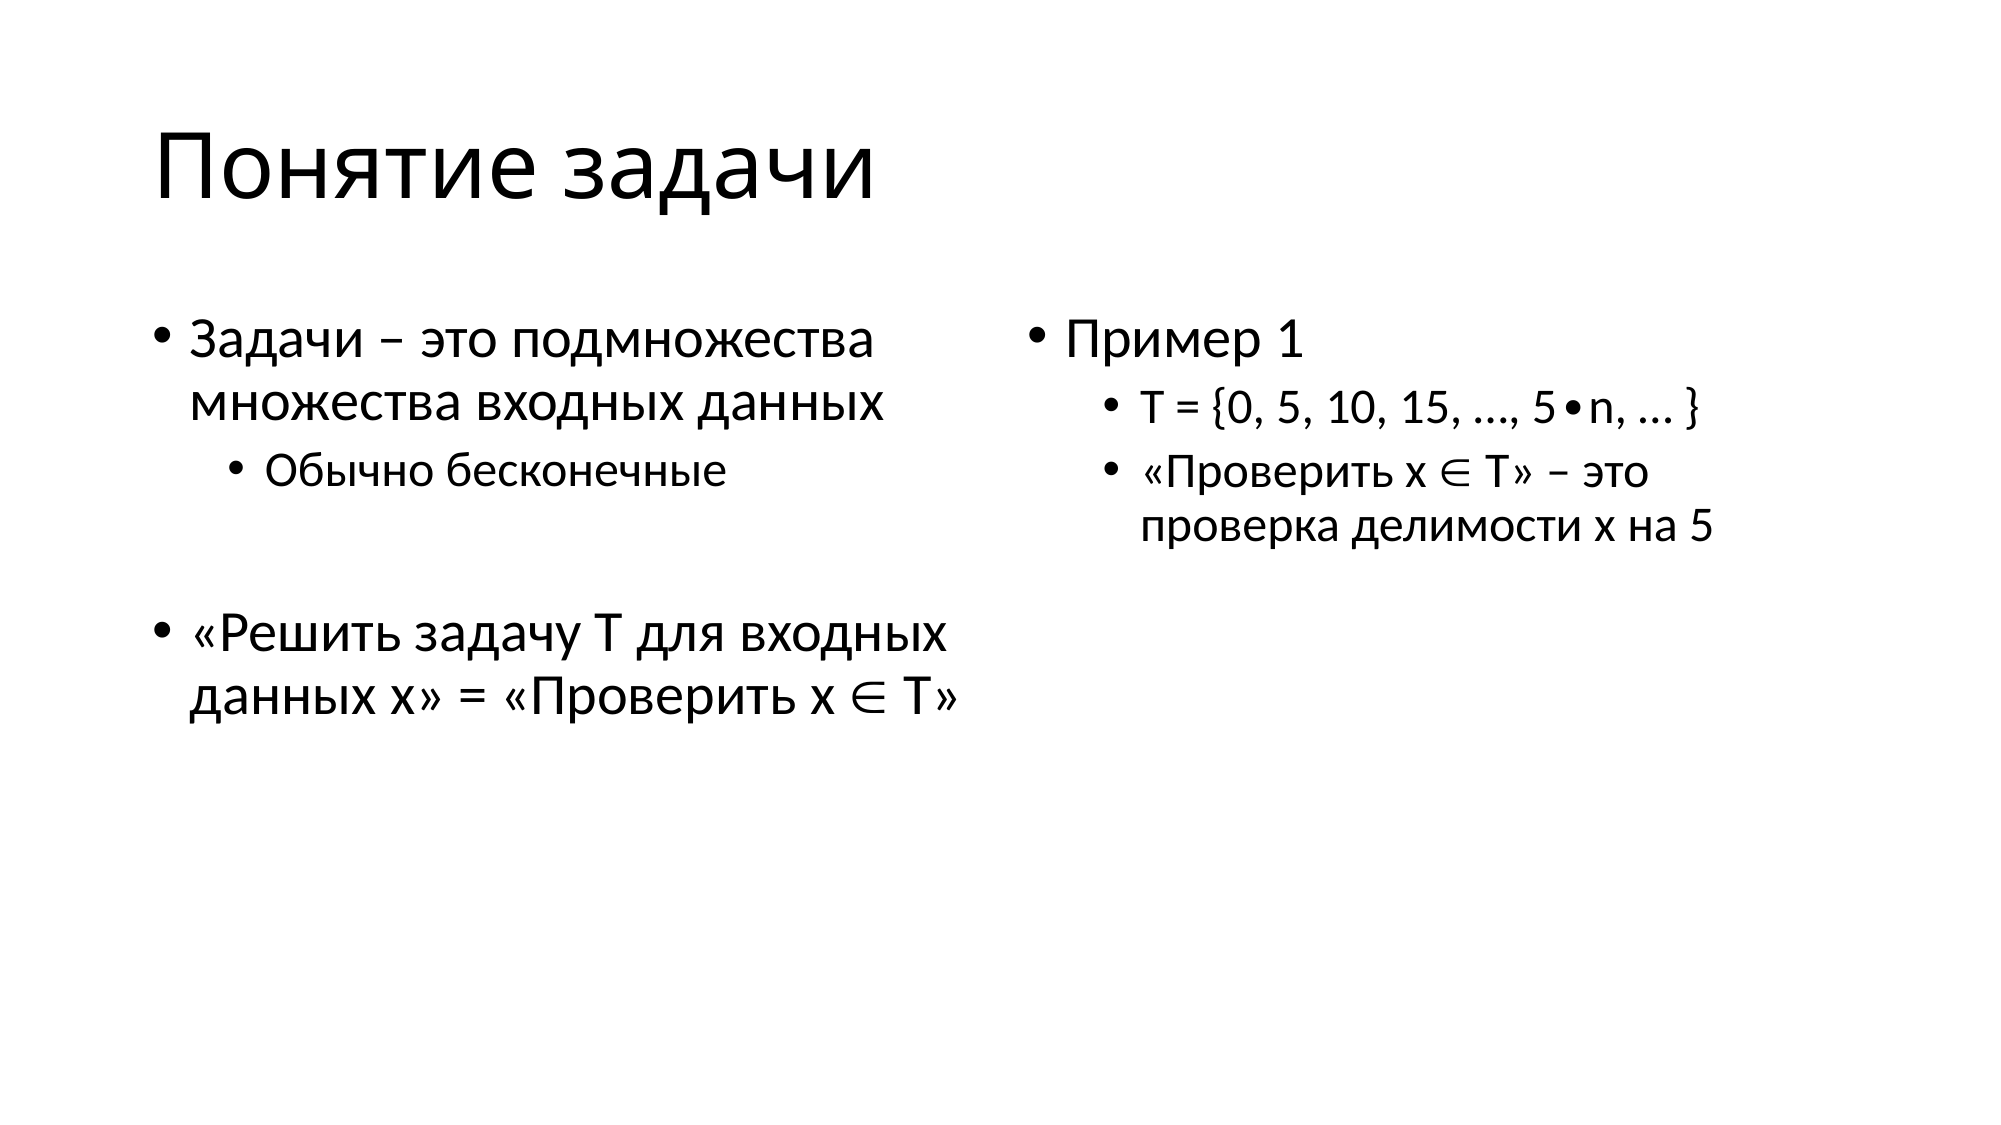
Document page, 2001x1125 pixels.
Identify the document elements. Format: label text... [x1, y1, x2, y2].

list Пример 1 T = {0, 5, 10, 15, …, 5∙n, … } «Проверить x  T» – это проверка делимости x на 5 Пример 2 T = множество связных графов «Проверить x  T» – это проверка связности графа x [1012, 299, 1863, 1014]
title Понятие задачи [137, 59, 1863, 278]
list Задачи – это подмножества множества входных данных Обычно бесконечные «Решить задачу T для входных данных x» = «Проверить x  T» [137, 299, 988, 1014]
